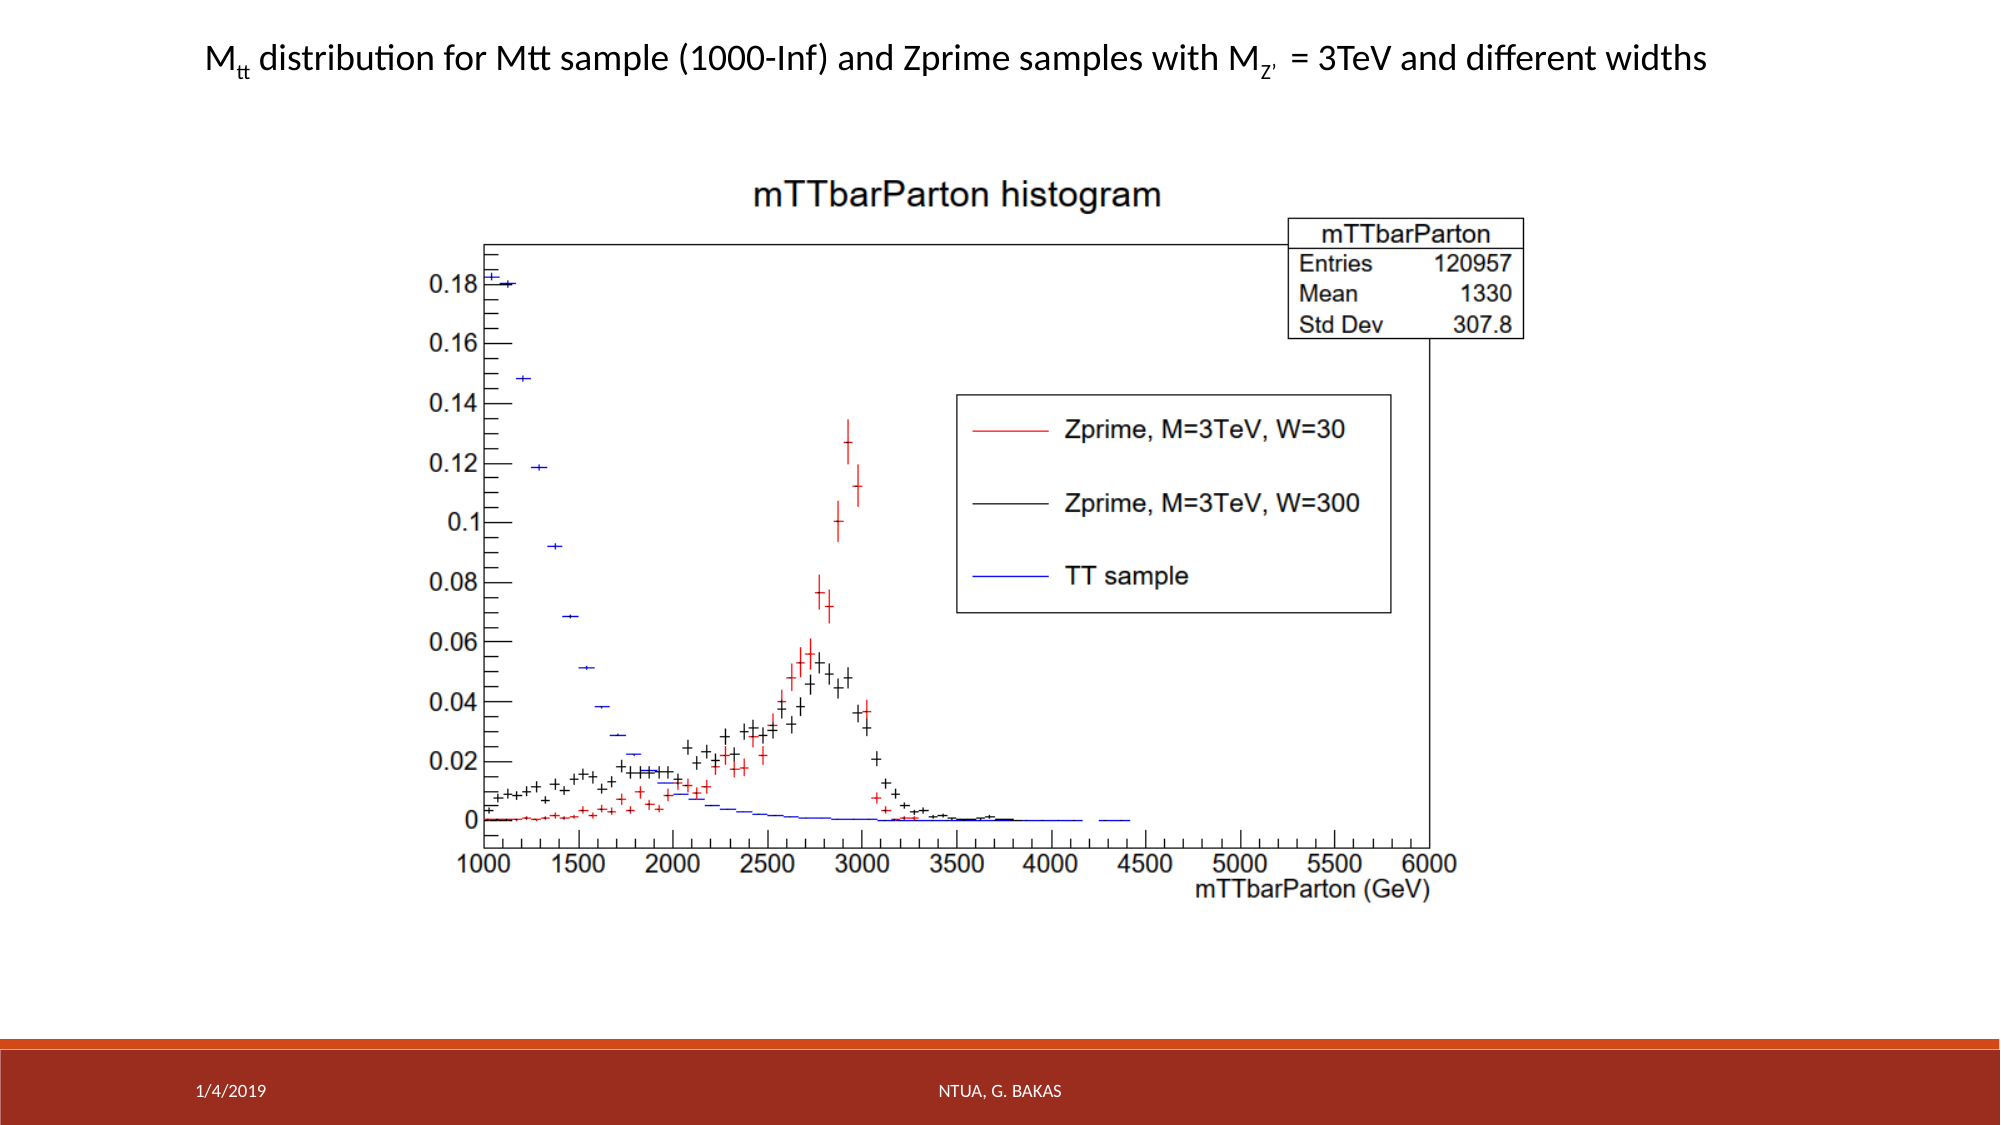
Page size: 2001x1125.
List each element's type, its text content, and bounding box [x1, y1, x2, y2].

footer NTUA, G. Bakas [604, 1059, 1396, 1120]
picture [365, 168, 1548, 924]
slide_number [180, 1059, 586, 1120]
text_box Mtt distribution for Mtt sample (1000-Inf) and Zprime samples with MZ’ = 3TeV and different widths [38, 25, 1883, 92]
